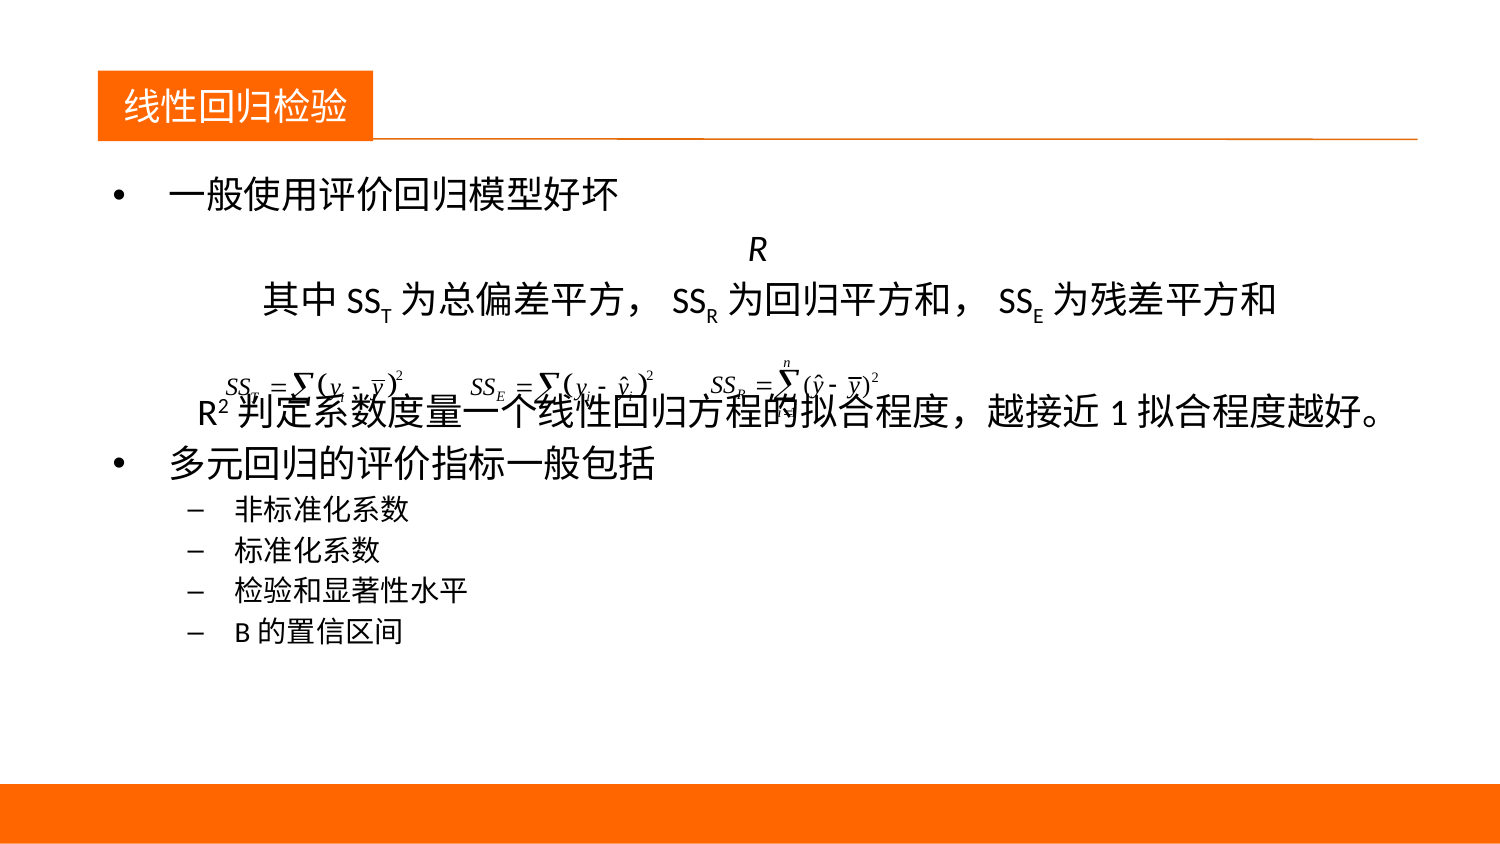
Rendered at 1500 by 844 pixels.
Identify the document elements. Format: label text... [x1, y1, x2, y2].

text_box 线性回归检验 [96, 68, 375, 143]
text_box [0, 782, 1500, 844]
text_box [465, 363, 661, 411]
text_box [706, 351, 884, 423]
text_box [99, 70, 130, 147]
text_box [805, 364, 1500, 440]
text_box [221, 364, 410, 411]
